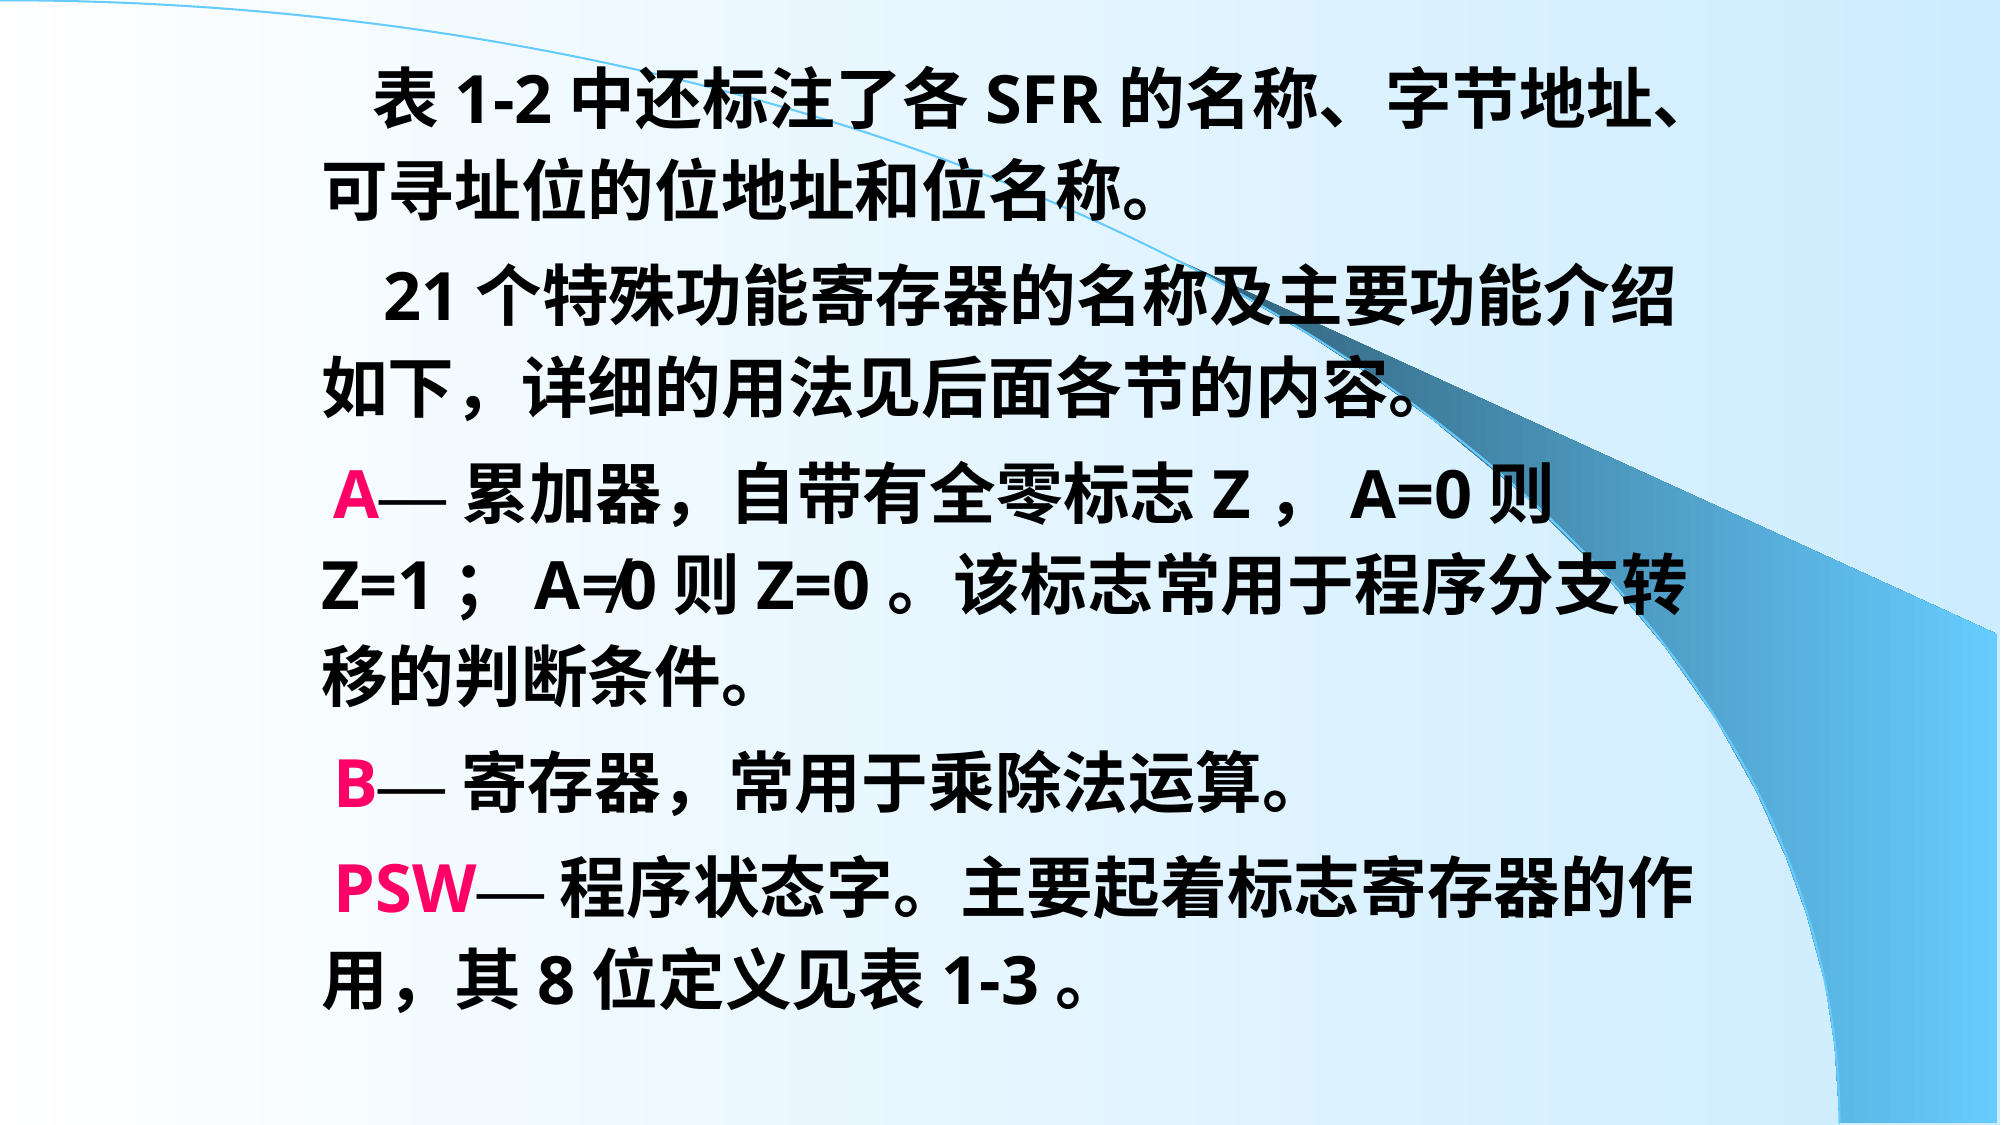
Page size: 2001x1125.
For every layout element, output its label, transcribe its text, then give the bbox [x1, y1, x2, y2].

list 表1-2中还标注了各SFR的名称、字节地址、可寻址位的位地址和位名称。 21个特殊功能寄存器的名称及主要功能介绍如下，详细的用法见后面各节的内容。 A—累加器，自带有全零标志Z，A=0则Z=1；A≠0则Z=0。该标志常用于程序分支转移的判断条件。 B—寄存器，常用于乘除法运算。 PSW—程序状态字。主要起着标志寄存器的作用，其8位定义见表1-3。 [249, 37, 1751, 1125]
